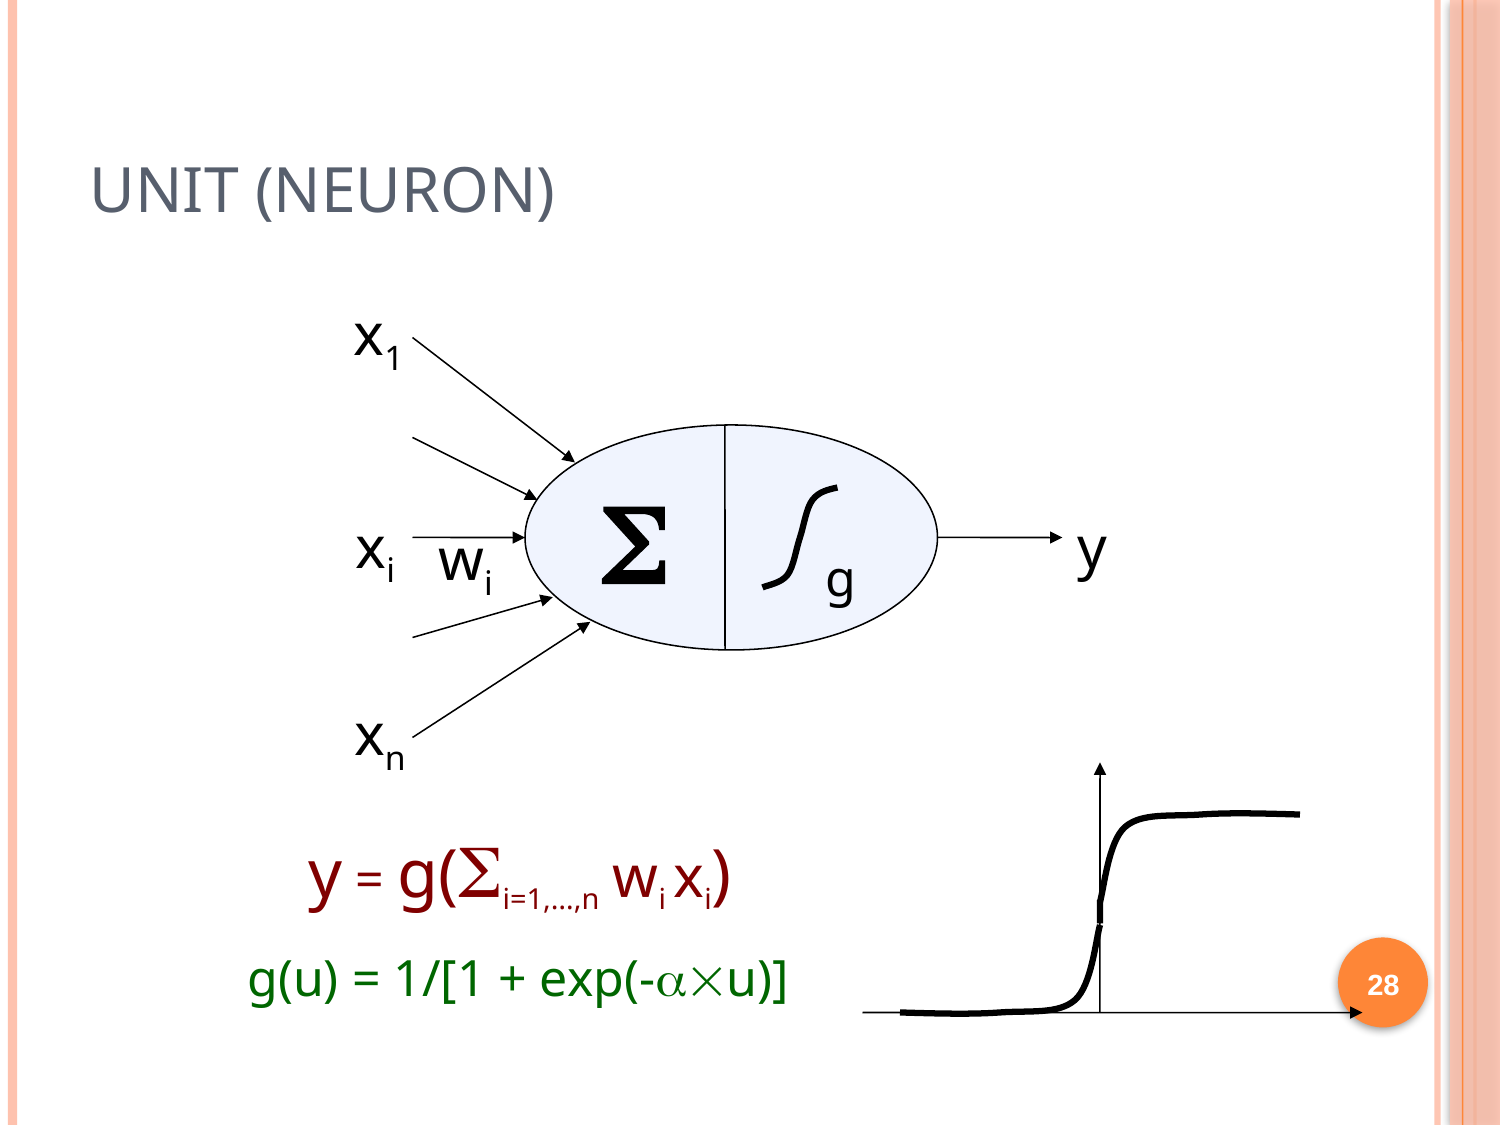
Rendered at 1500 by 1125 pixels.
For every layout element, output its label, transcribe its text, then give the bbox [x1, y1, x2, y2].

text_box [861, 761, 1363, 1016]
title Unit (Neuron) [75, 45, 1300, 233]
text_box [336, 289, 1124, 776]
text_box y = g(Si=1,…,n wi xi) [293, 814, 747, 923]
text_box g(u) = 1/[1 + exp(-au)] [232, 939, 805, 1014]
slide_number 28 [1333, 940, 1434, 1027]
